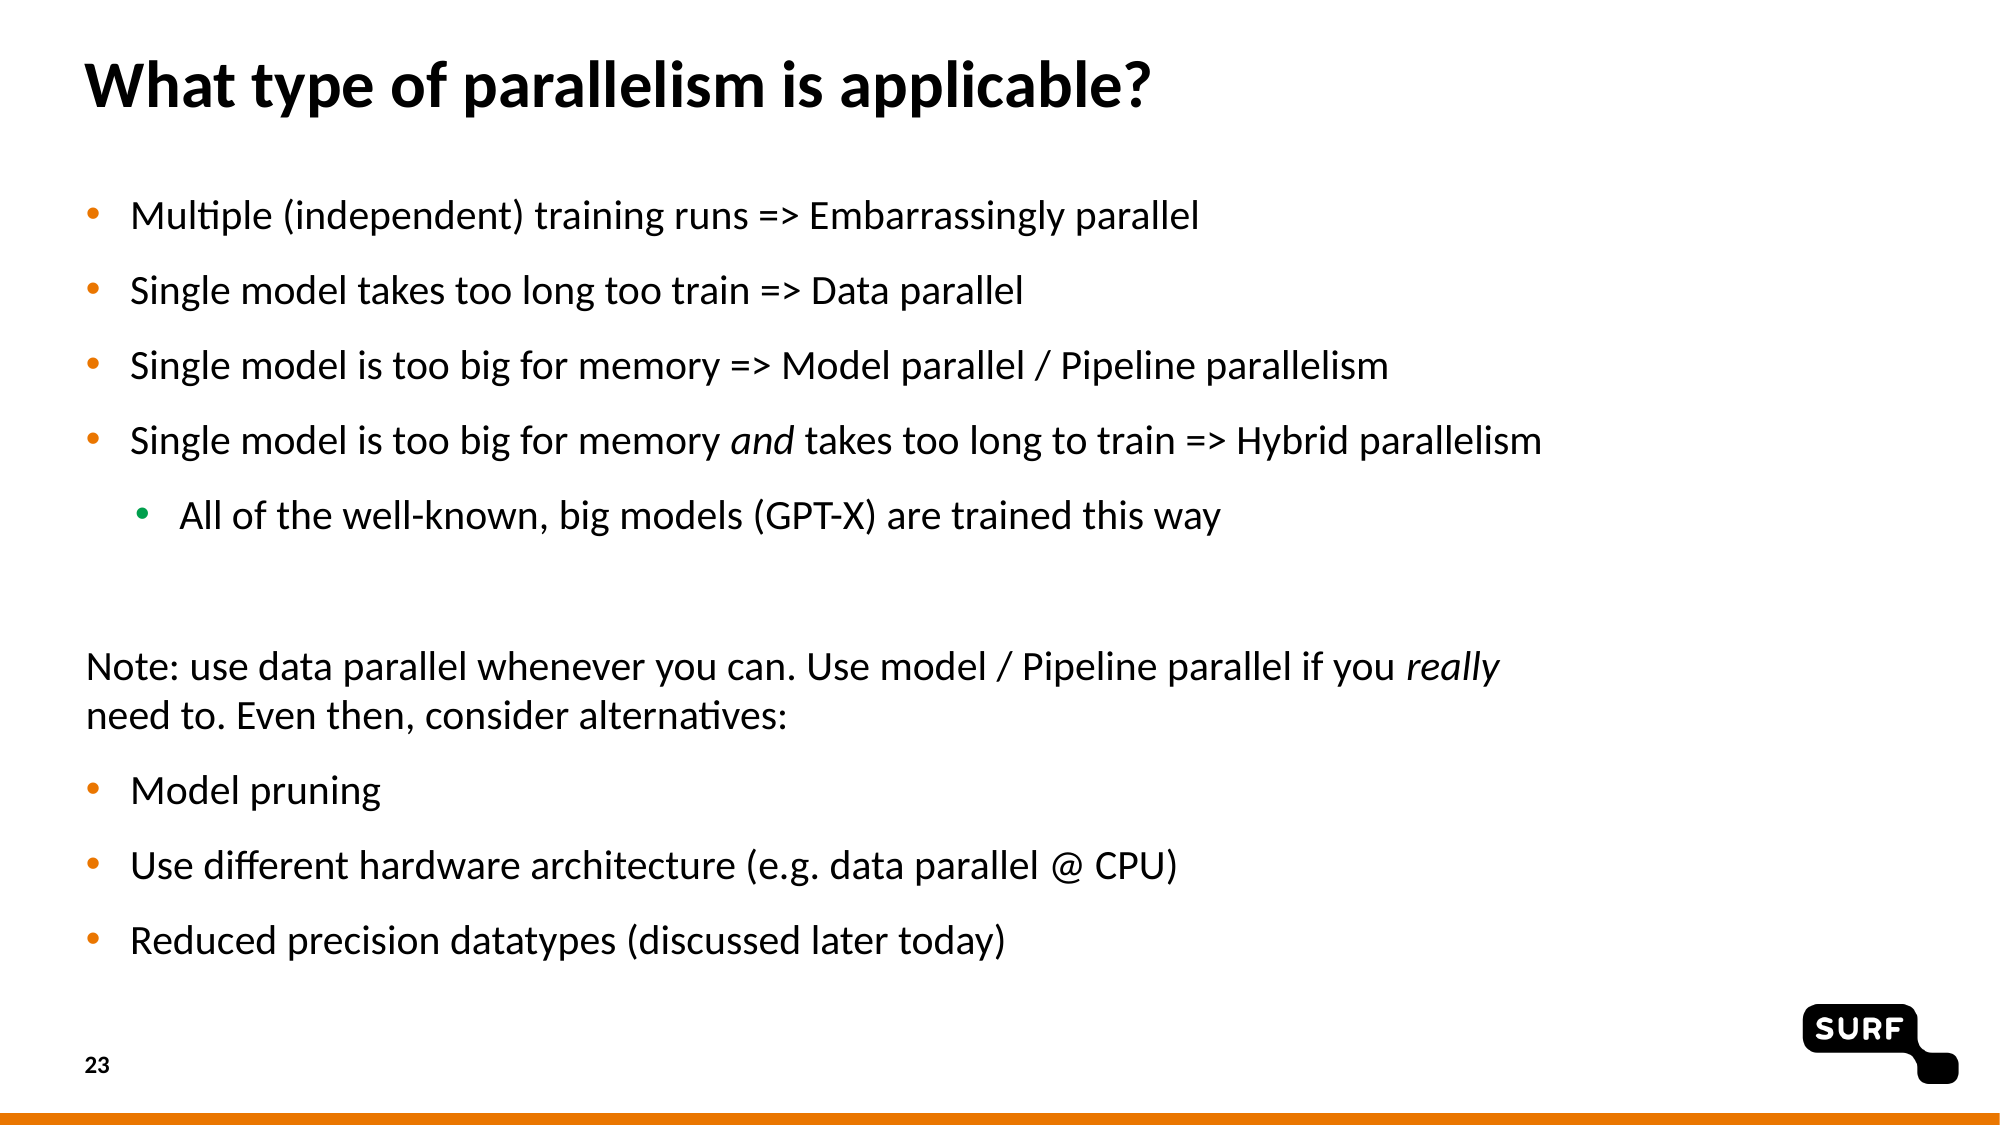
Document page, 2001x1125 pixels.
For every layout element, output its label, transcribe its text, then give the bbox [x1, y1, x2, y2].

list Multiple (independent) training runs => Embarrassingly parallel Single model takes too long too train => Data parallel Single model is too big for memory => Model parallel / Pipeline parallelism Single model is too big for memory and takes too long to train => Hybrid parallelism All of the well-known, big models (GPT-X) are trained this way Note: use data parallel whenever you can. Use model / Pipeline parallel if you really need to. Even then, consider alternatives: Model pruning Use different hardware architecture (e.g. data parallel @ CPU) Reduced precision datatypes (discussed later today) [85, 187, 1558, 961]
slide_number 23 [84, 1045, 149, 1082]
picture [1802, 1004, 1959, 1084]
title What type of parallelism is applicable? [85, 44, 1914, 144]
